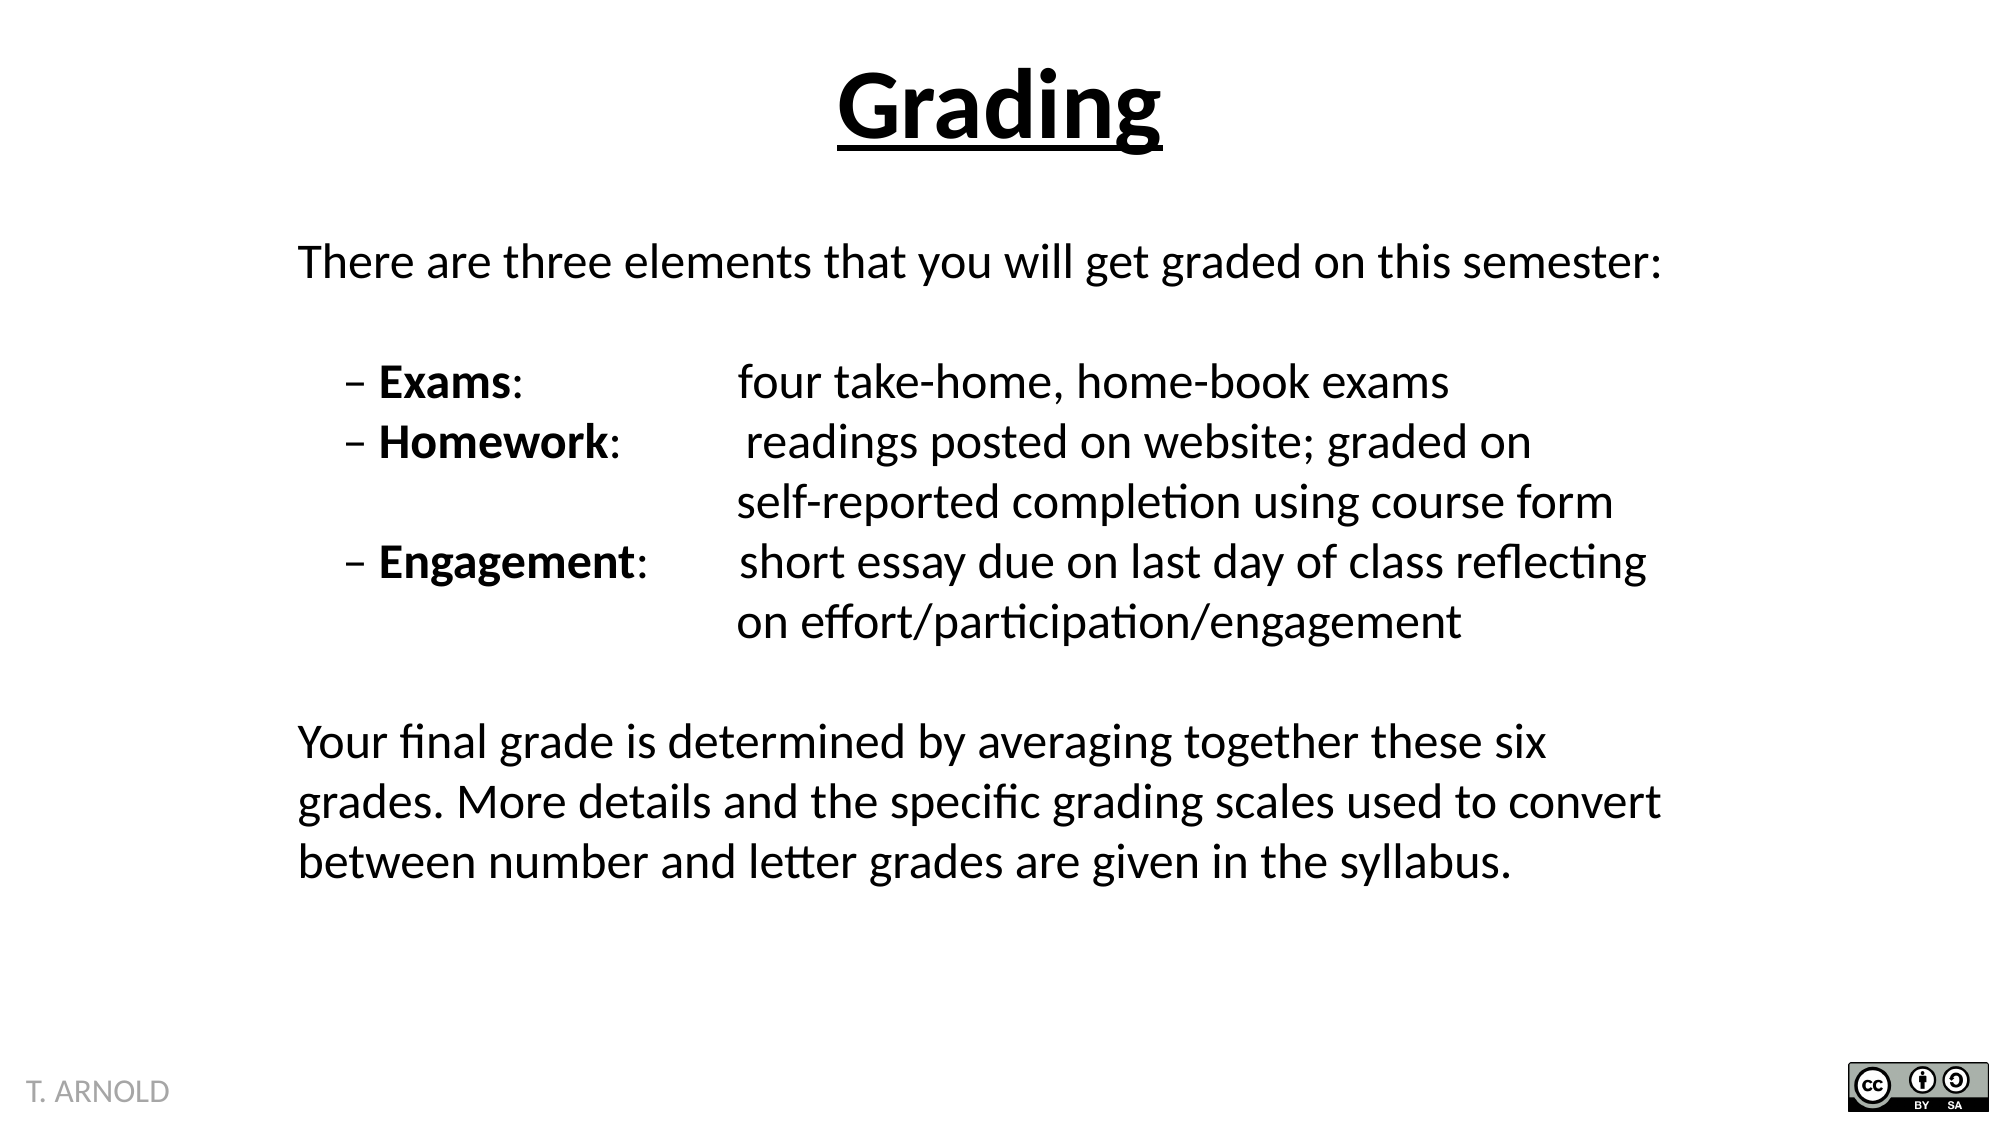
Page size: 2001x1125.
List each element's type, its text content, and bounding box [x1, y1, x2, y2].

text_box T. ARNOLD [11, 1062, 673, 1117]
text_box Grading [395, 30, 1605, 166]
picture [1848, 1062, 1989, 1112]
text_box There are three elements that you will get graded on this semester: – Exams: four take-home, home-book exams – Homework: readings posted on website; graded on self-reported completion using course form – Engagement: short essay due on last day of class reflecting on effort/participation/engagement Your final grade is determined by averaging together these six grades. More details and the specific grading scales used to convert between number and letter grades are given in the syllabus. [282, 221, 1717, 897]
